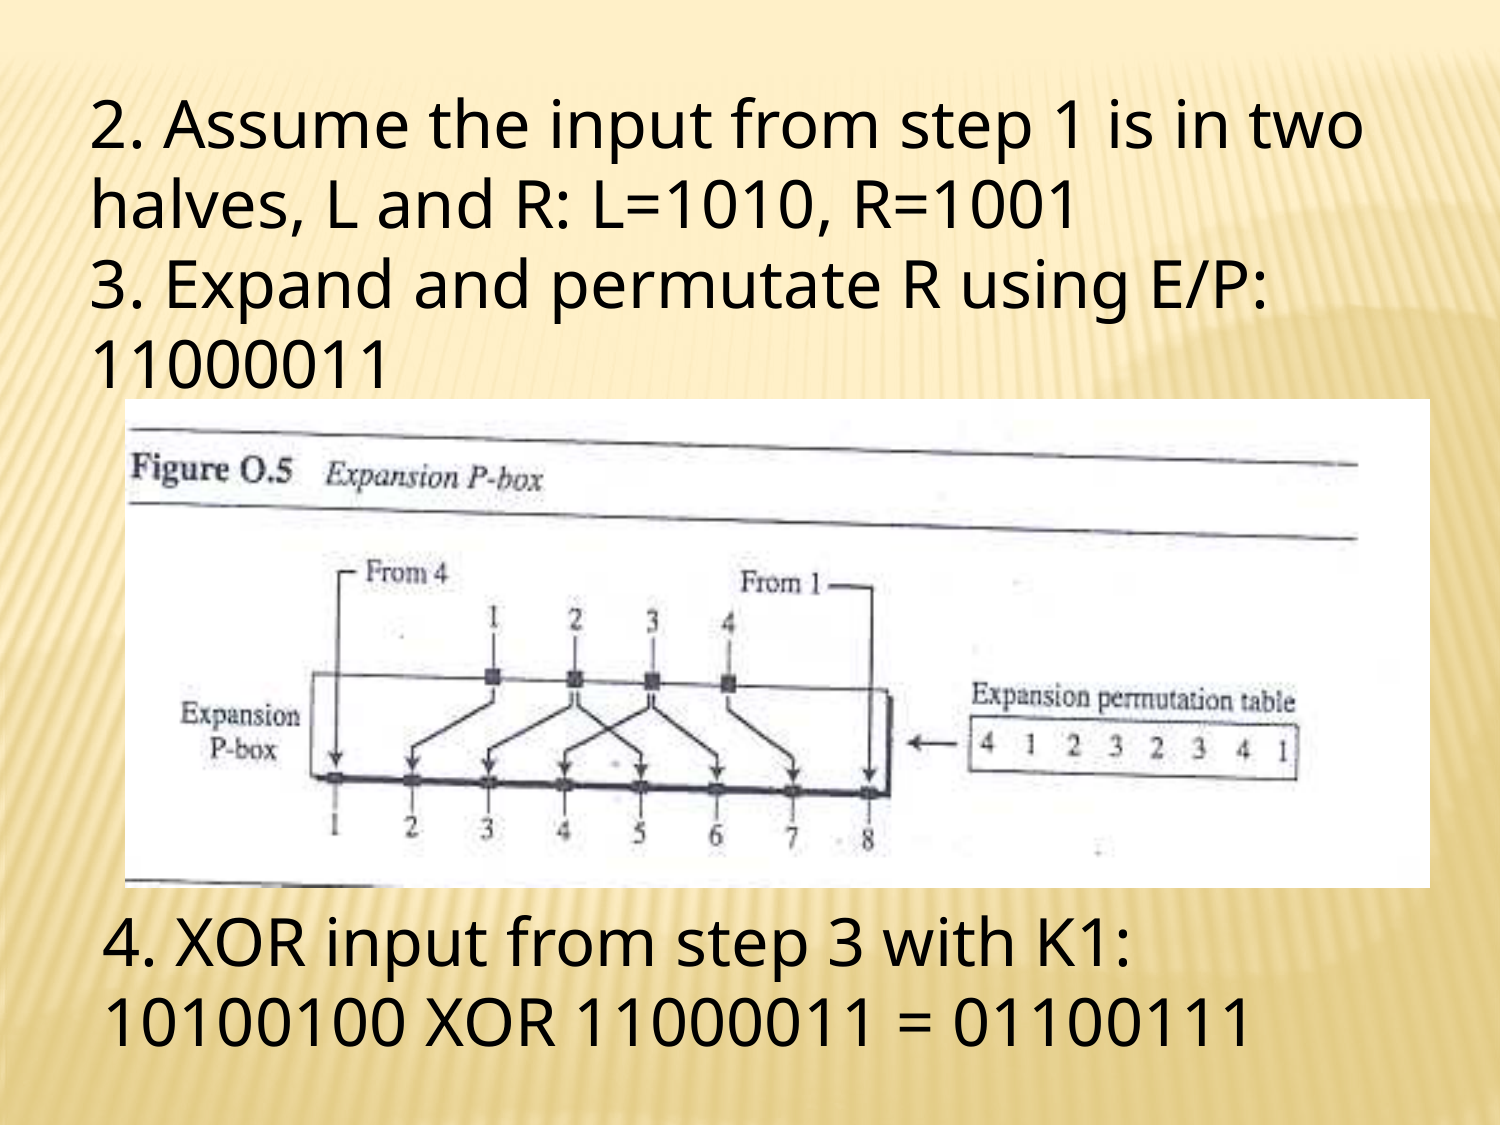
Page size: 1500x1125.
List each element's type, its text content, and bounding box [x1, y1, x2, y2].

picture [124, 399, 1430, 888]
text_box 4. XOR input from step 3 with K1: 10100100 XOR 11000011 = 01100111 [87, 812, 1325, 1125]
text_box 2. Assume the input from step 1 is in two halves, L and R: L=1010, R=1001 3. Expand and permutate R using E/P: 11000011 [74, 74, 1425, 490]
